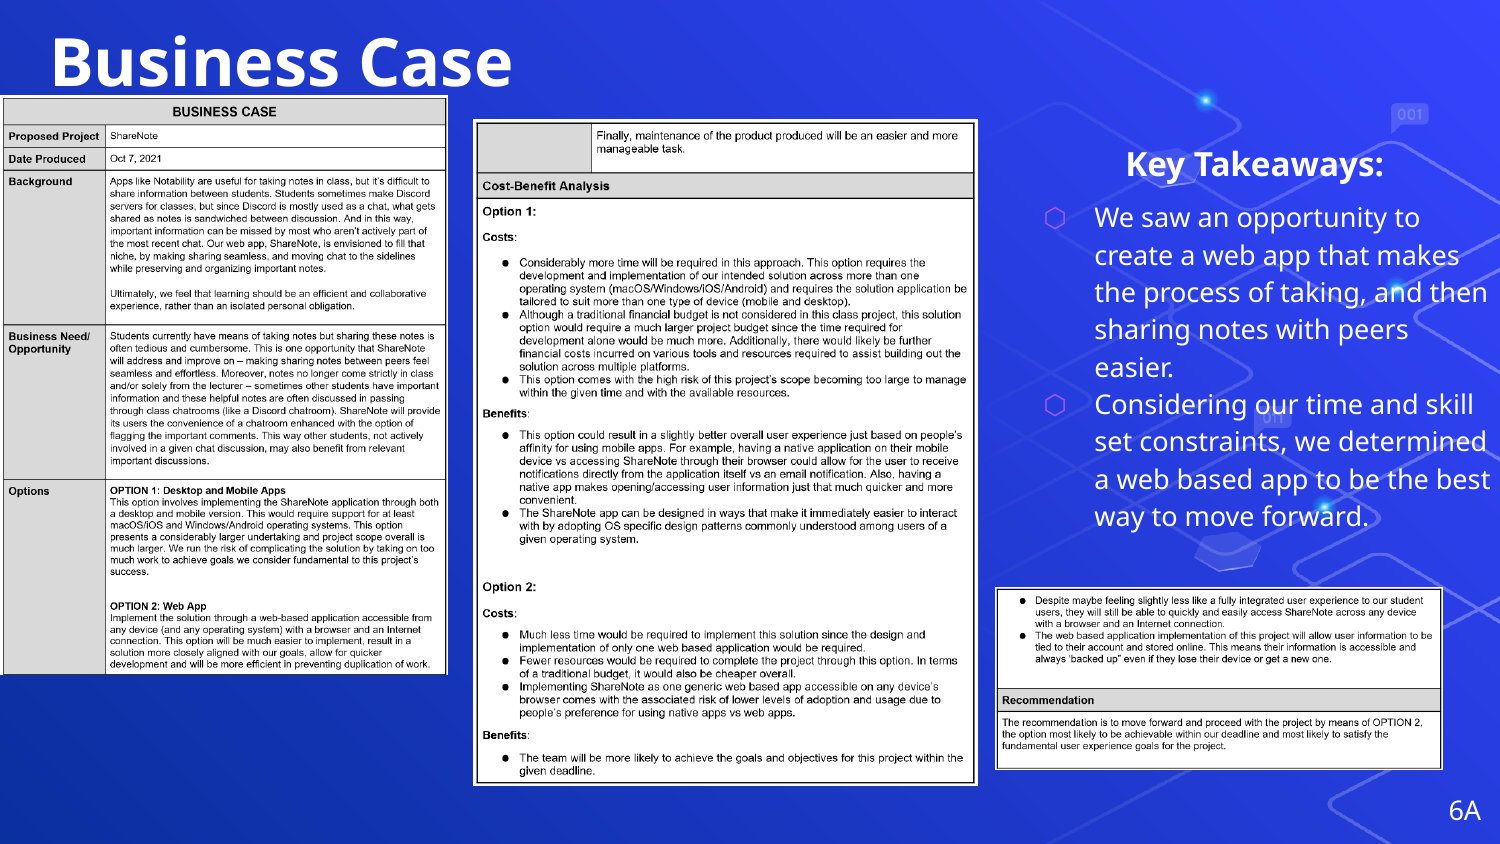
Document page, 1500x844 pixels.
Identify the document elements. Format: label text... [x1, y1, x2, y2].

list Key Takeaways: We saw an opportunity to create a web app that makes the process of taking, and then sharing notes with peers easier. Considering our time and skill set constraints, we determined a web based app to be the best way to move forward. [1019, 137, 1491, 519]
title Business Case [49, 4, 1027, 100]
slide_number ‹#›A [1391, 779, 1482, 844]
picture [0, 0, 1500, 844]
